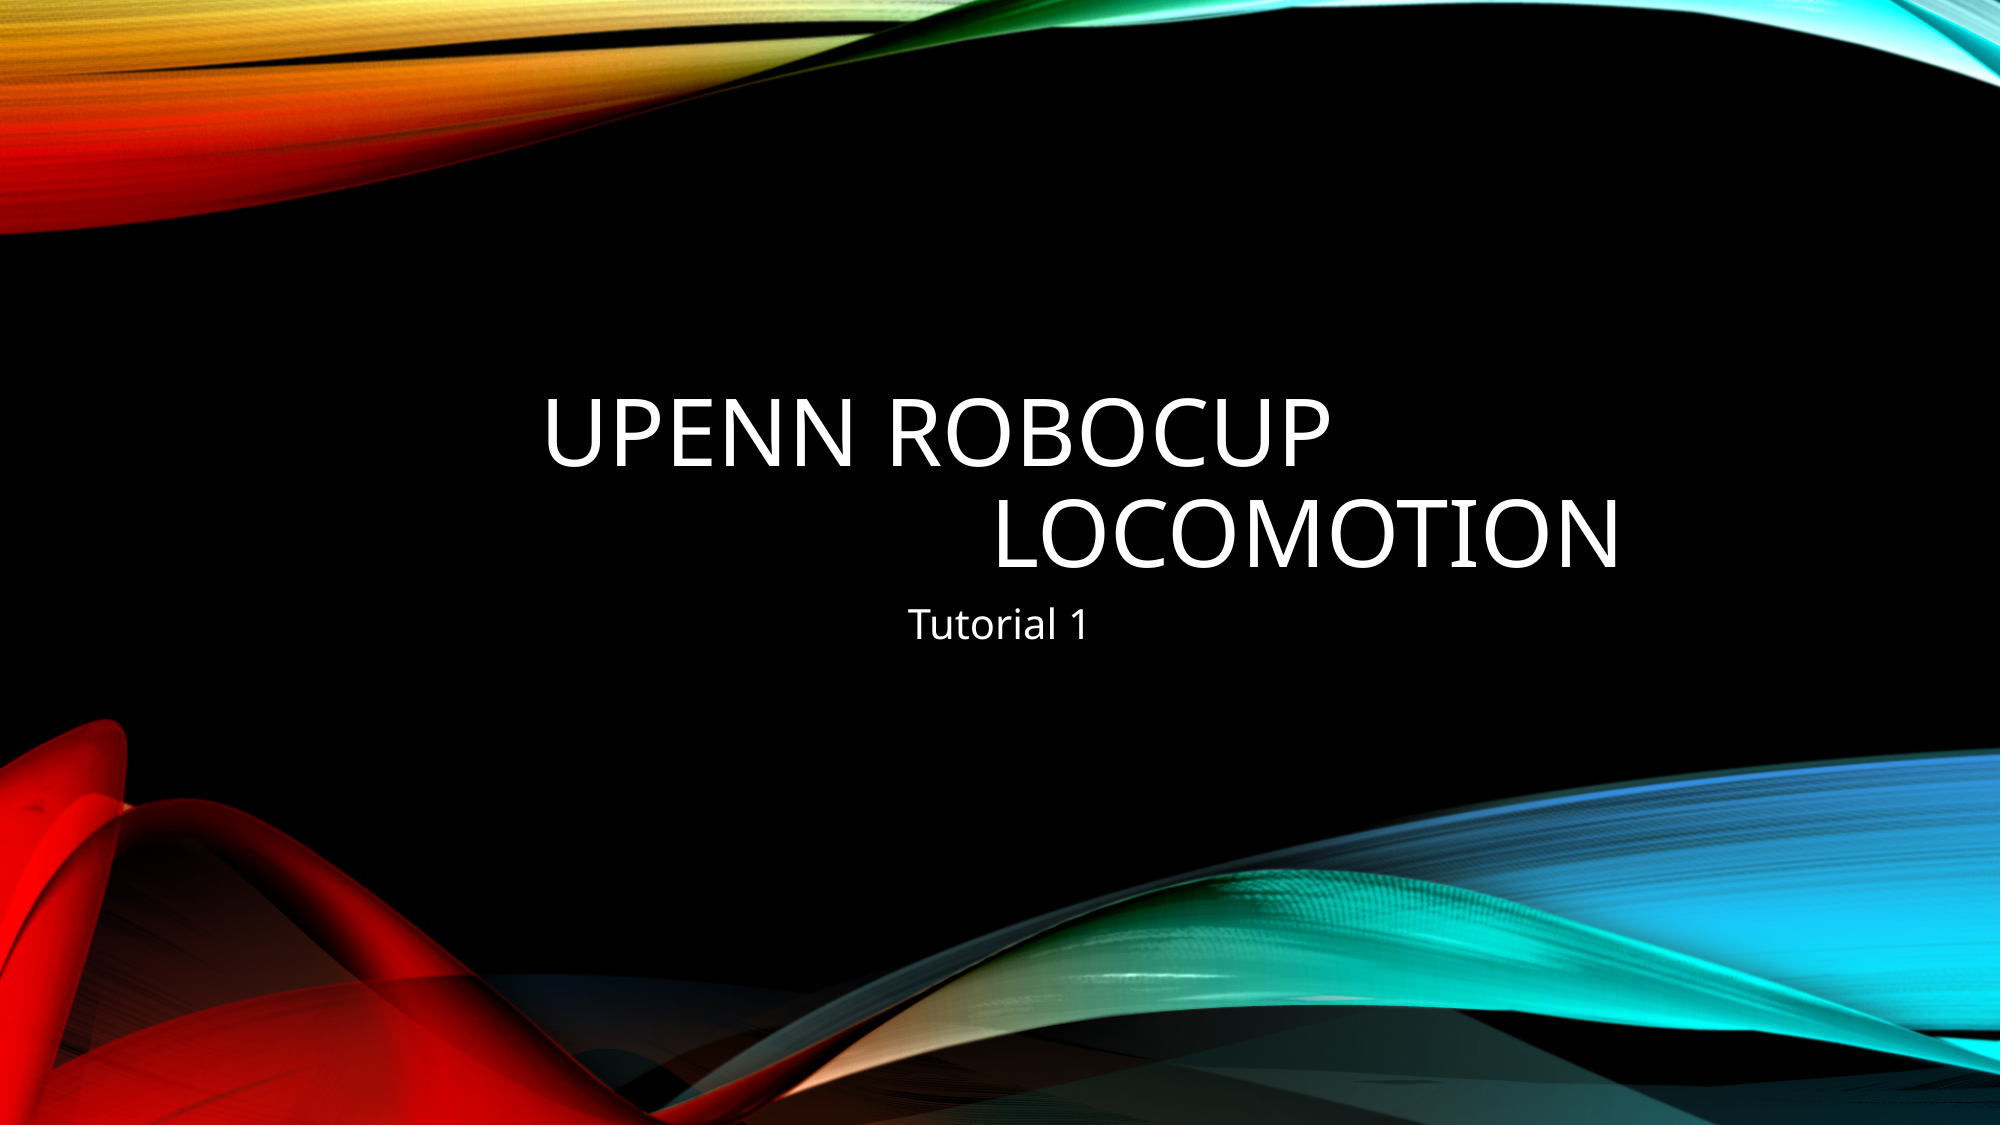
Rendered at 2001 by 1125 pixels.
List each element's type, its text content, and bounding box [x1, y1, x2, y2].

picture [0, 717, 2000, 1125]
subtitle Tutorial 1 [225, 595, 1775, 709]
picture [0, 0, 2000, 237]
title Upenn Robocup Locomotion [225, 295, 1775, 595]
